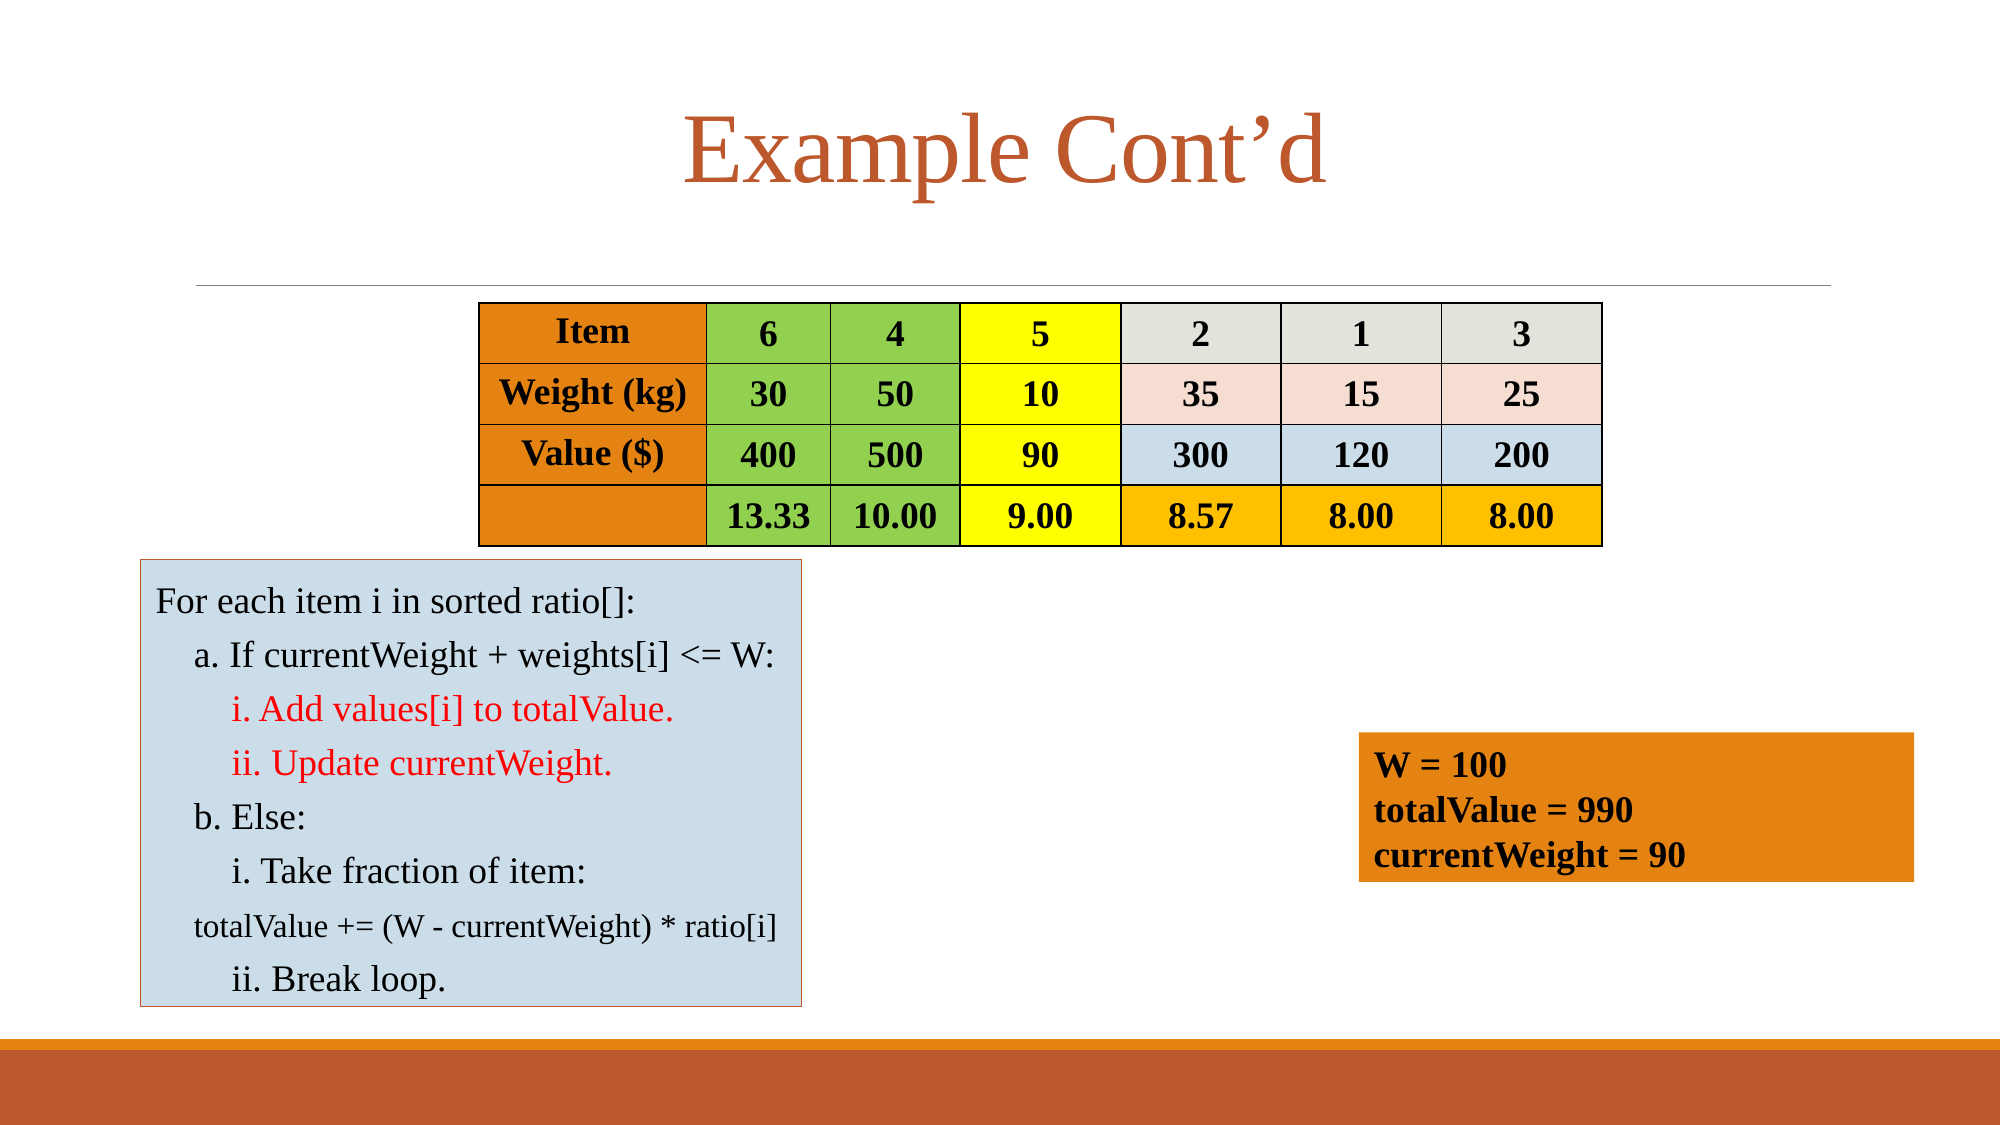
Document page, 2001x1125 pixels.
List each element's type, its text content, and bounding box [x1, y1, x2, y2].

text_box W = 100 totalValue = 990 currentWeight = 90 [1358, 732, 1915, 882]
title Example Cont’d [180, 74, 1830, 210]
text_box For each item i in sorted ratio[]: a. If currentWeight + weights[i] <= W: i. Add values[i] to totalValue. ii. Update currentWeight. b. Else: i. Take fraction of item: totalValue += (W - currentWeight) * ratio[i] ii. Break loop. [140, 559, 802, 1007]
